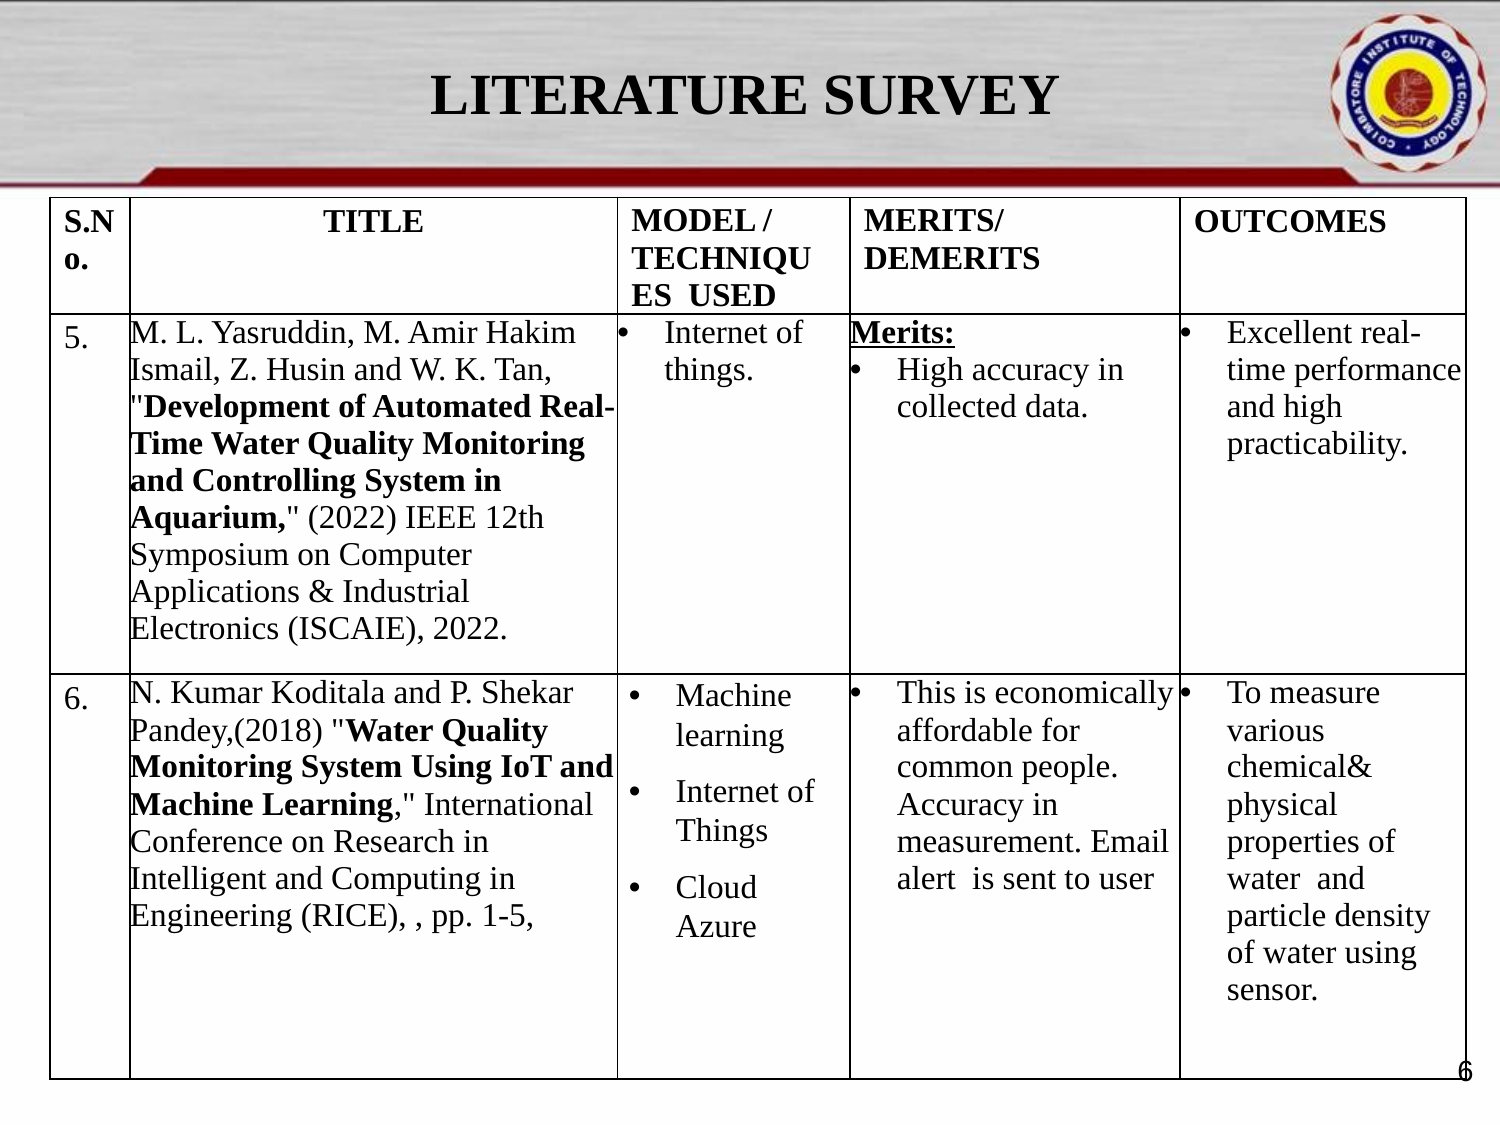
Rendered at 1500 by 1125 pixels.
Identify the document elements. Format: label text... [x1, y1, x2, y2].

table_cell 6. [51, 675, 129, 1078]
slide_number 6 [1450, 1052, 1480, 1125]
table_header OUTCOMES [1181, 198, 1465, 313]
table_cell M. L. Yasruddin, M. Amir Hakim Ismail, Z. Husin and W. K. Tan, "Development of Automated Real-Time Water Quality Monitoring and Controlling System in Aquarium," (2022) IEEE 12th Symposium on Computer Applications & Industrial Electronics (ISCAIE), 2022. [131, 315, 617, 673]
table_cell N. Kumar Koditala and P. Shekar Pandey,(2018) "Water Quality Monitoring System Using IoT and Machine Learning," International Conference on Research in Intelligent and Computing in Engineering (RICE), , pp. 1-5, [131, 675, 617, 1078]
table_cell Excellent real-time performance and high practicability. [1181, 315, 1465, 673]
table_cell This is economically affordable for common people. Accuracy in measurement. Email alert is sent to user [851, 675, 1179, 1078]
table_header MERITS/ DEMERITS [851, 198, 1179, 313]
table_header MODEL / TECHNIQUES USED [618, 245, 849, 313]
picture [0, 0, 1500, 1125]
table_cell 5. [51, 315, 129, 673]
table_cell Internet of things. [618, 315, 849, 673]
title LITERATURE SURVEY [427, 54, 1073, 245]
table_cell Merits: High accuracy in collected data. [851, 315, 1179, 673]
table_cell Machine learning Internet of Things Cloud Azure [618, 675, 849, 1078]
table_header TITLE [131, 198, 617, 313]
table_cell To measure various chemical& physical properties of water and particle density of water using sensor. [1181, 675, 1465, 1078]
table_header S.No. [51, 198, 129, 313]
